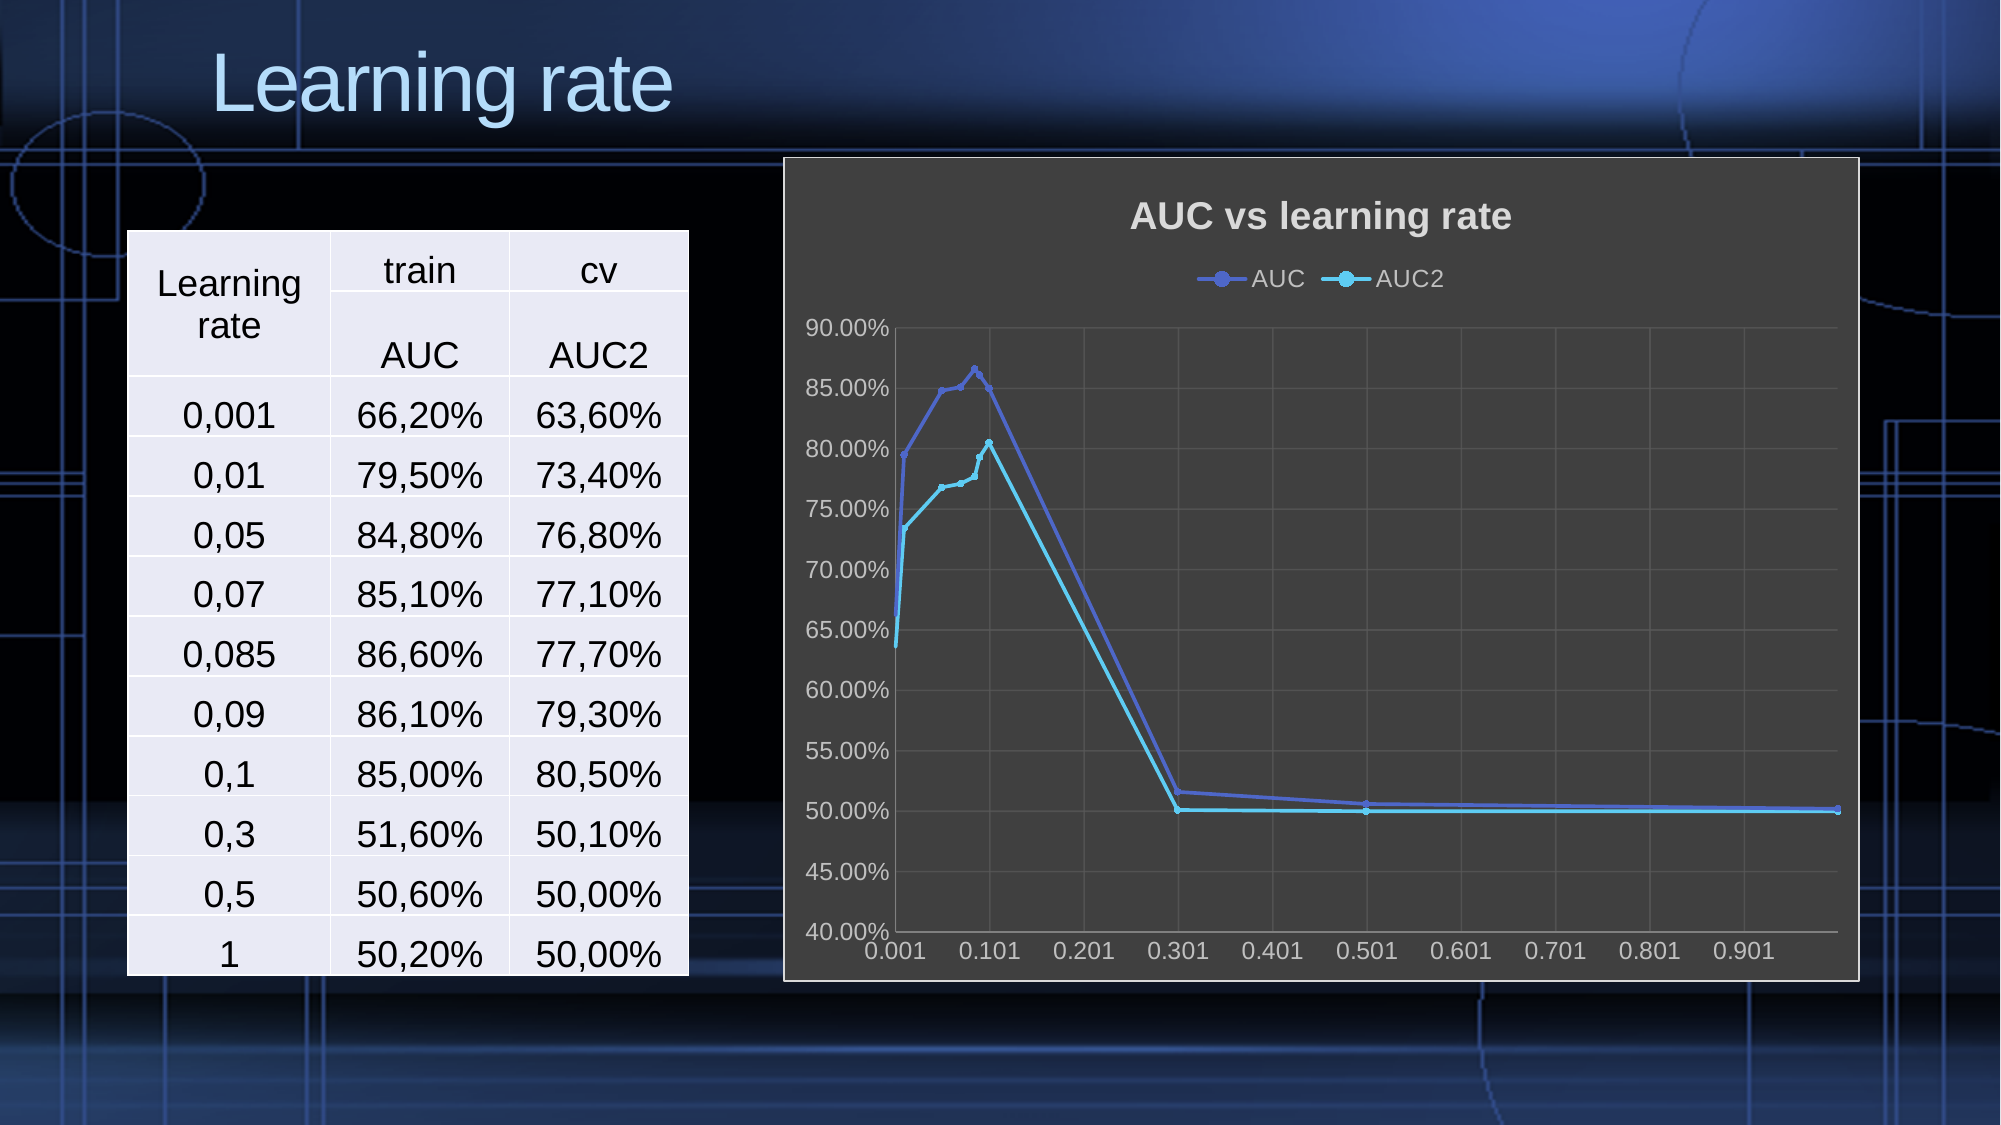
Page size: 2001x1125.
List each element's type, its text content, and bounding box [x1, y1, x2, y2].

chart [782, 156, 1861, 983]
table_cell 73,40% [510, 437, 688, 495]
table_cell 0,05 [129, 497, 330, 555]
table_cell 77,70% [510, 617, 688, 675]
title Learning rate [195, 21, 1896, 134]
table_cell 0,001 [129, 377, 330, 435]
table_cell 63,60% [510, 377, 688, 435]
table_cell 77,10% [510, 557, 688, 615]
table_cell 0,07 [129, 557, 330, 615]
table_cell 66,20% [331, 377, 509, 435]
table_cell 0,3 [129, 796, 330, 855]
table_cell AUC2 [510, 292, 688, 375]
table_cell 84,80% [331, 497, 509, 555]
table_cell 50,10% [510, 796, 688, 855]
table_cell 0,085 [129, 617, 330, 675]
table_cell 76,80% [510, 497, 688, 555]
table_cell 50,60% [331, 856, 509, 914]
table_header Learning rate [129, 232, 330, 375]
table_cell 86,60% [331, 617, 509, 675]
table_cell 50,00% [510, 856, 688, 914]
table_header train [331, 232, 509, 290]
picture [0, 0, 2001, 1125]
table_cell 79,50% [331, 437, 509, 495]
table_cell 85,10% [331, 557, 509, 615]
table_cell 50,00% [510, 916, 688, 974]
table_cell 86,10% [331, 677, 509, 735]
table_cell 79,30% [510, 677, 688, 735]
table_cell 50,20% [331, 916, 509, 974]
table_cell 0,01 [129, 437, 330, 495]
table_cell 0,09 [129, 677, 330, 735]
table_cell 0,1 [129, 737, 330, 795]
table_cell 1 [129, 916, 330, 974]
table_cell AUC [331, 292, 509, 375]
table_cell 0,5 [129, 856, 330, 914]
table_cell 85,00% [331, 737, 509, 795]
table_cell 80,50% [510, 737, 688, 795]
table_cell 51,60% [331, 796, 509, 855]
table_header cv [510, 232, 688, 290]
